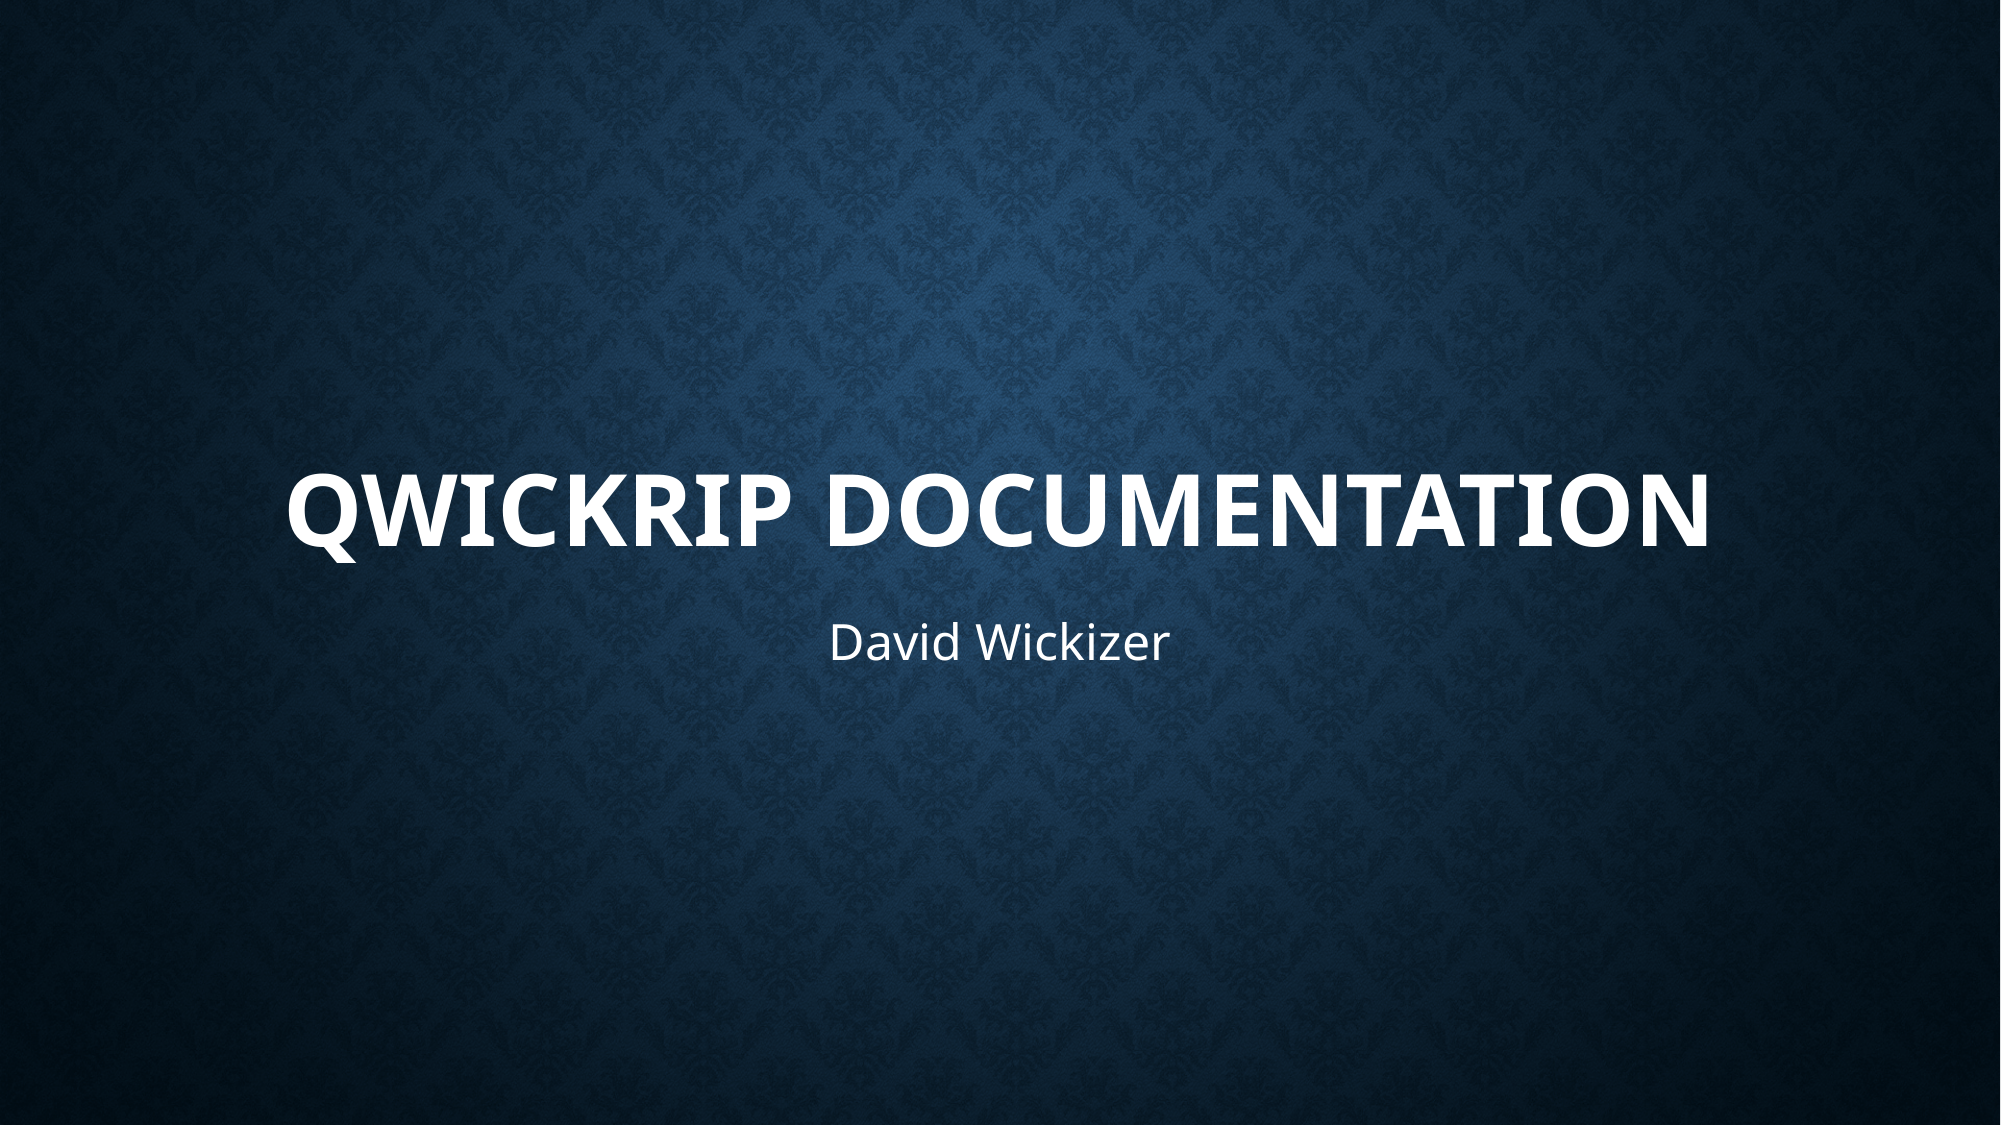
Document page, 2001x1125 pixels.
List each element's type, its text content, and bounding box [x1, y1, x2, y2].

title QwickRip Documentation [261, 184, 1739, 576]
subtitle David Wickizer [261, 590, 1739, 863]
